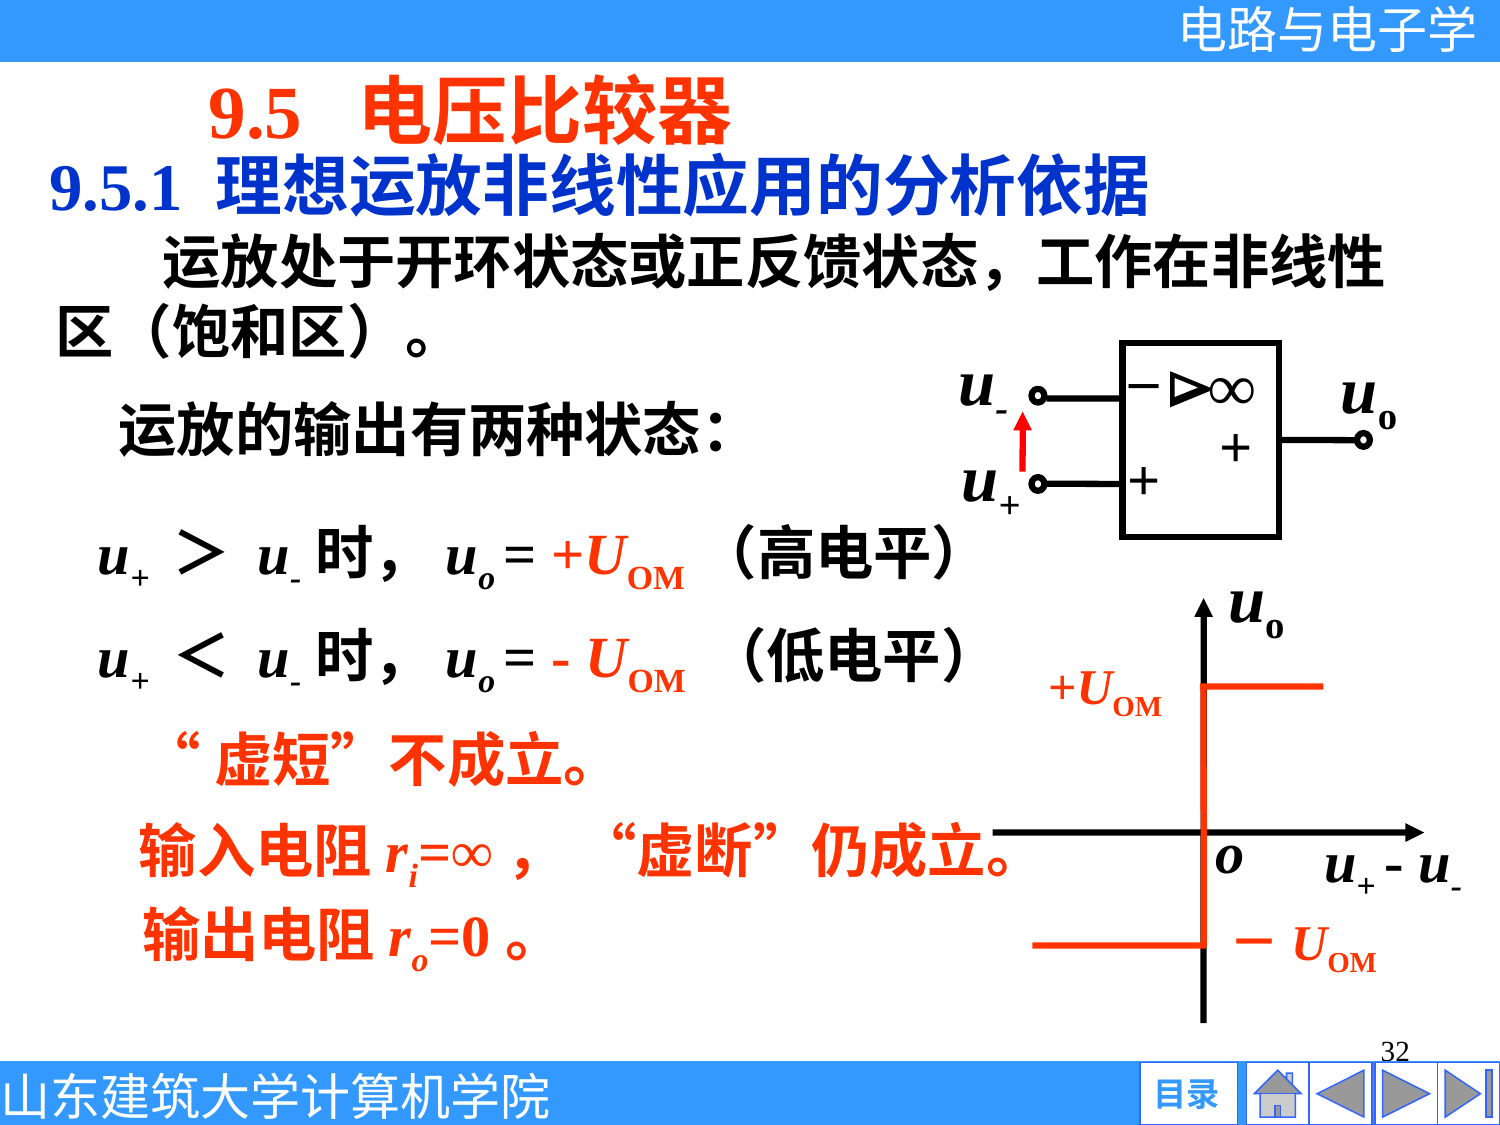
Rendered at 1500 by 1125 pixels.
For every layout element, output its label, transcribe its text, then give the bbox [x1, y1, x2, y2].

text_box 运放处于开环状态或正反馈状态，工作在非线性区（饱和区）。 [41, 218, 1430, 373]
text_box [943, 314, 1438, 538]
text_box 9.5.1 理想运放非线性应用的分析依据 [34, 136, 1325, 232]
text_box 9.5 电压比较器 [193, 55, 1266, 136]
text_box 运放的输出有两种状态： [76, 385, 938, 471]
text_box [123, 715, 1140, 977]
text_box u+ ＞ u-时，uo = +UOM（高电平） [83, 508, 992, 604]
text_box u+ ＜ u-时，uo = - UOM （低电平） [83, 611, 987, 707]
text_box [992, 547, 1485, 1024]
